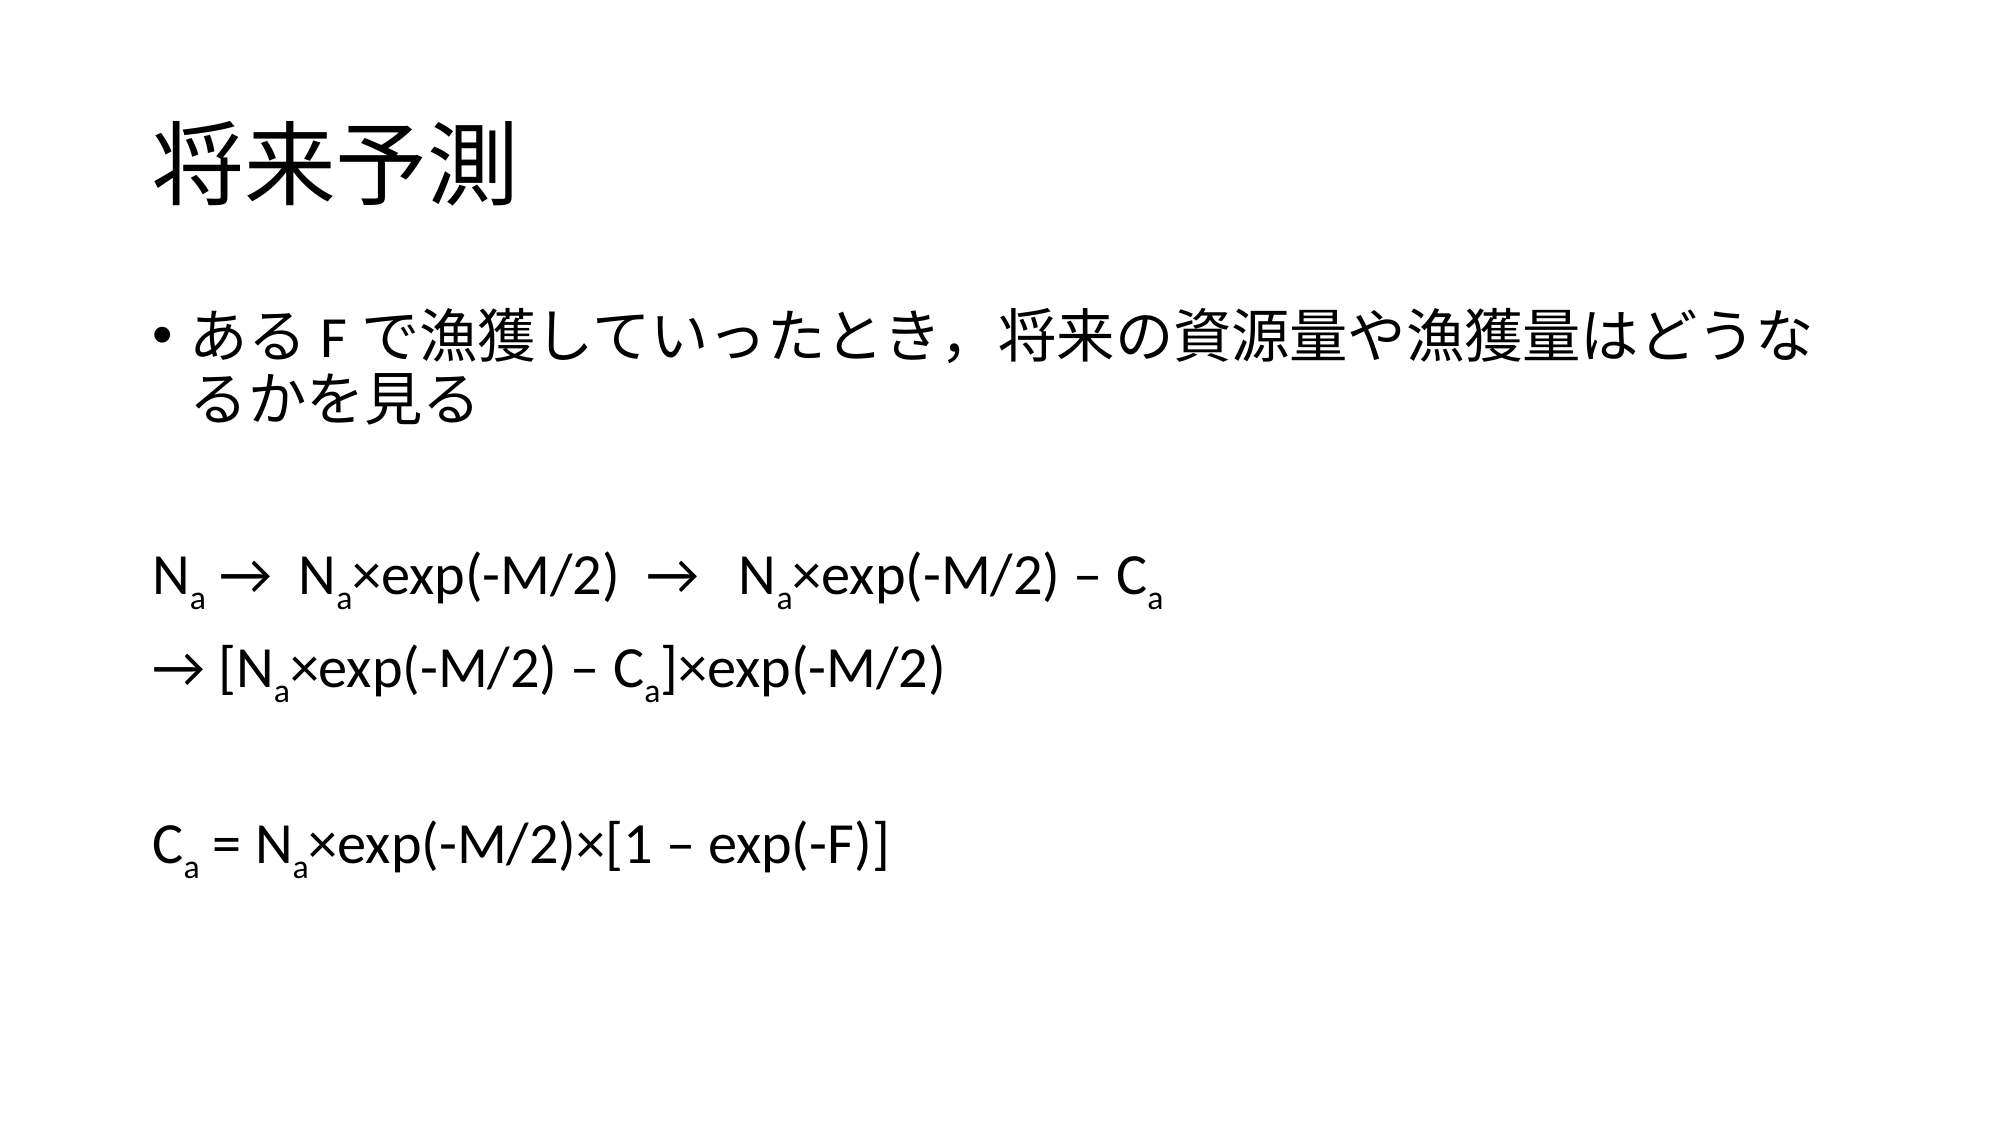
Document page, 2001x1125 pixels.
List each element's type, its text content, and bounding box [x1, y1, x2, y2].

list あるFで漁獲していったとき，将来の資源量や漁獲量はどうなるかを見る Na → Na×exp(-M/2) → Na×exp(-M/2) – Ca → [Na×exp(-M/2) – Ca]×exp(-M/2) Ca = Na×exp(-M/2)×[1 – exp(-F)] [137, 299, 1863, 1014]
title 将来予測 [137, 59, 1863, 278]
